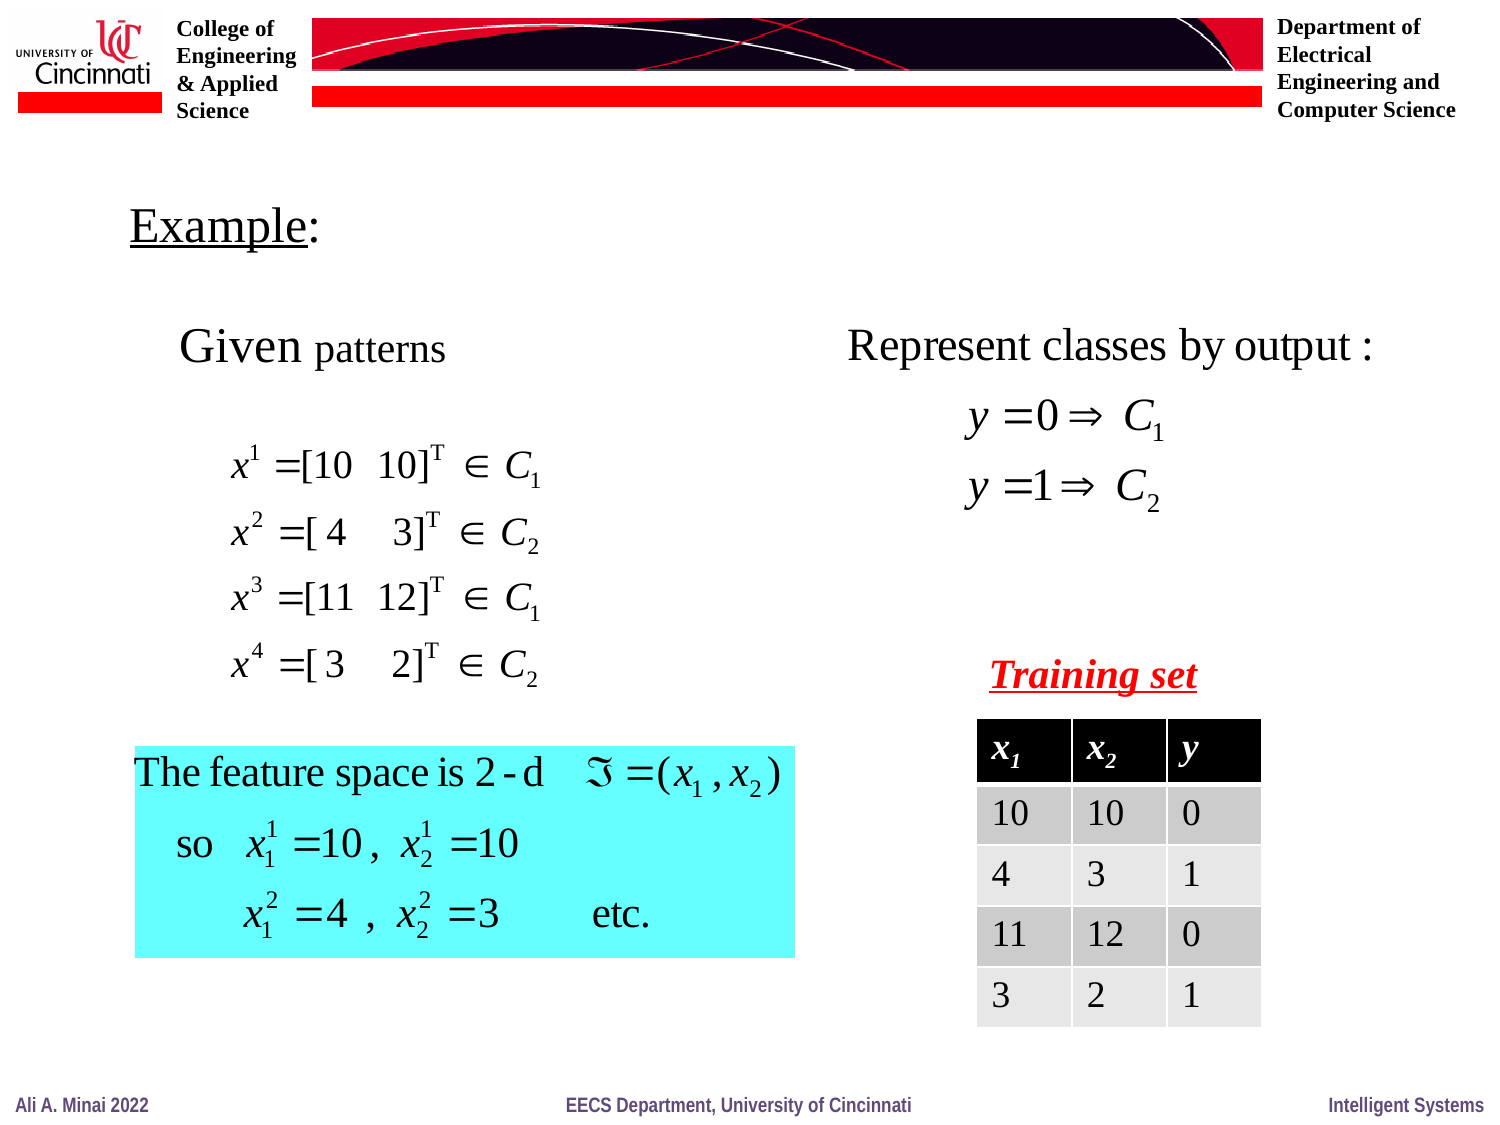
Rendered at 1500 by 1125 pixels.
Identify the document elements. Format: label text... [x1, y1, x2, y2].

table_cell 1 [1168, 846, 1261, 905]
table_cell 3 [1073, 846, 1166, 905]
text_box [222, 434, 552, 696]
table_cell 2 [1073, 968, 1166, 1027]
text_box Example: Given patterns [114, 185, 593, 440]
picture [6, 5, 163, 99]
table_cell 10 [977, 787, 1071, 844]
table_cell 4 [977, 846, 1071, 905]
table_header x1 [977, 719, 1071, 782]
table_cell 0 [1168, 907, 1261, 966]
table_cell 11 [977, 907, 1071, 966]
table_cell 3 [977, 968, 1071, 1027]
table_header x2 [1073, 719, 1166, 782]
table_cell 12 [1073, 907, 1166, 966]
table_cell 10 [1073, 787, 1166, 844]
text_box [127, 745, 789, 947]
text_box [840, 318, 1378, 524]
table_cell 0 [1168, 787, 1261, 844]
text_box Training set [973, 638, 1212, 704]
table_header y [1168, 719, 1261, 782]
text_box [132, 744, 797, 961]
table_cell 1 [1168, 968, 1261, 1027]
picture [312, 18, 1263, 71]
